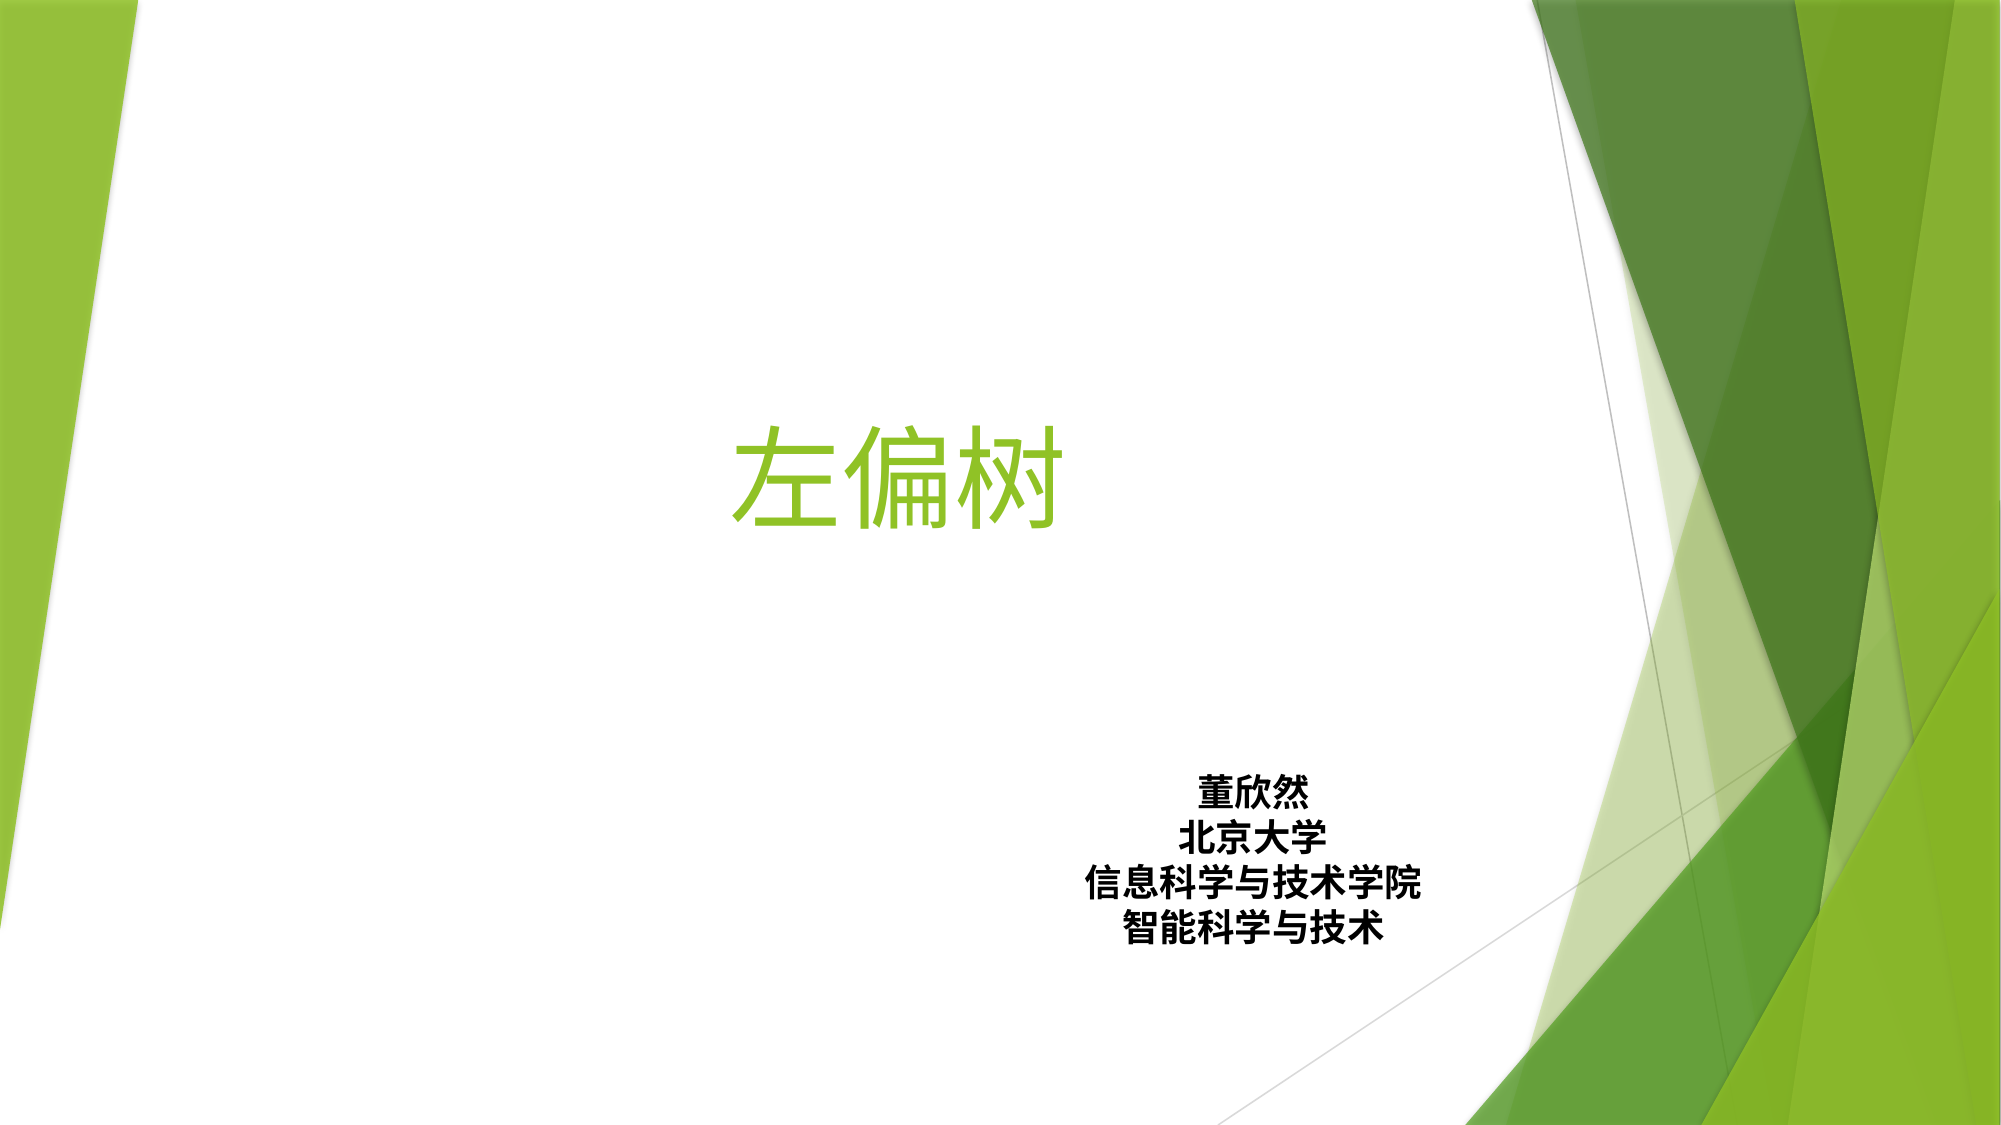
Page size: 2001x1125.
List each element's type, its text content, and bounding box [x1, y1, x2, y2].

title 左偏树 [247, 280, 1082, 551]
text_box 董欣然 北京大学 信息科学与技术学院 智能科学与技术 [927, 761, 1580, 957]
